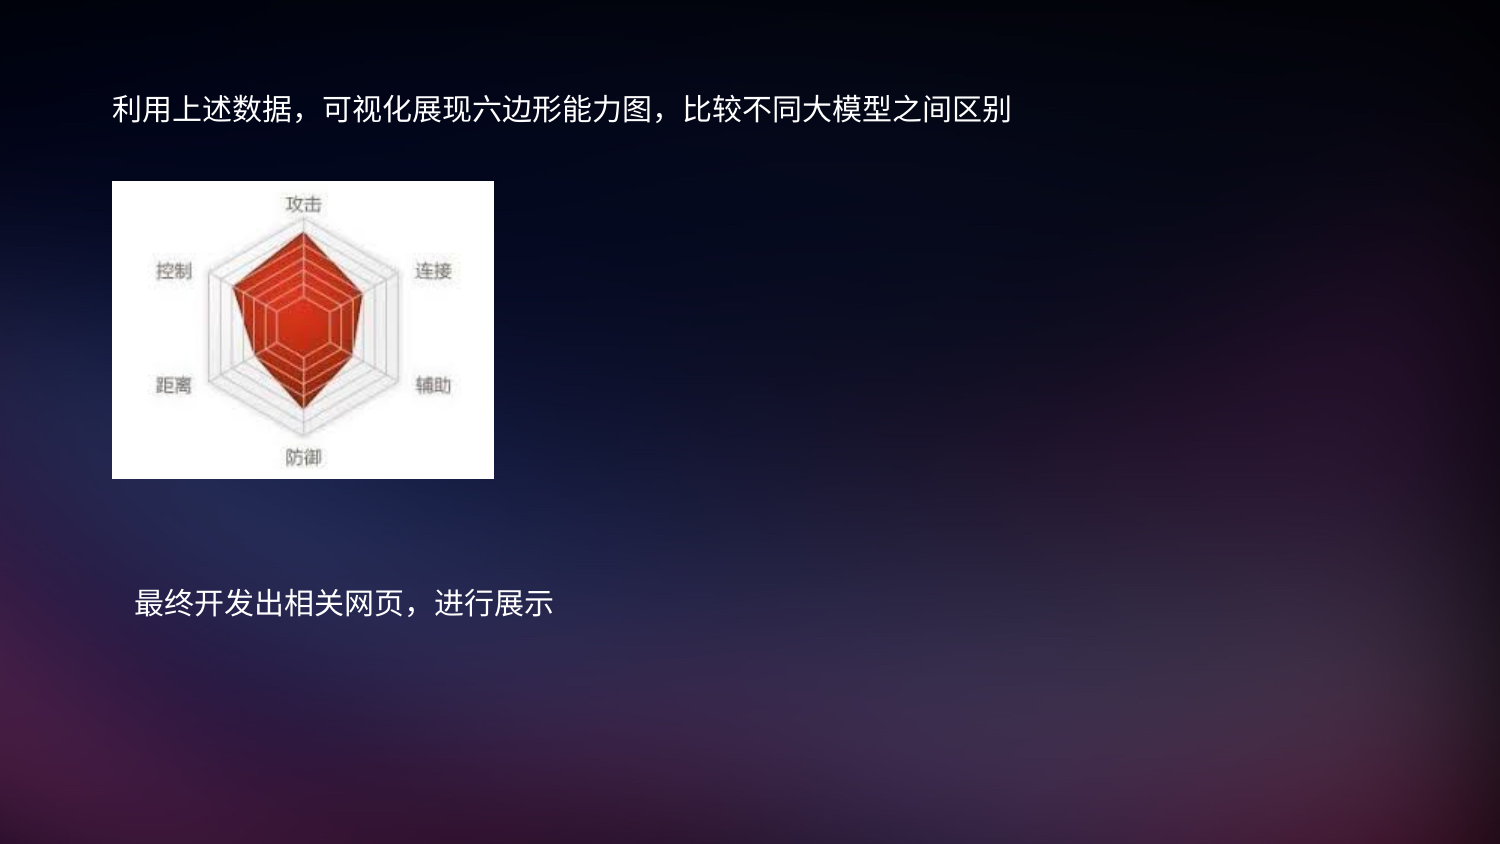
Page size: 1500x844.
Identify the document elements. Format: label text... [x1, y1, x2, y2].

picture [0, 0, 1500, 844]
text_box 利用上述数据，可视化展现六边形能力图，比较不同大模型之间区别 [96, 69, 1410, 142]
text_box 最终开发出相关网页，进行展示 [118, 563, 1199, 636]
